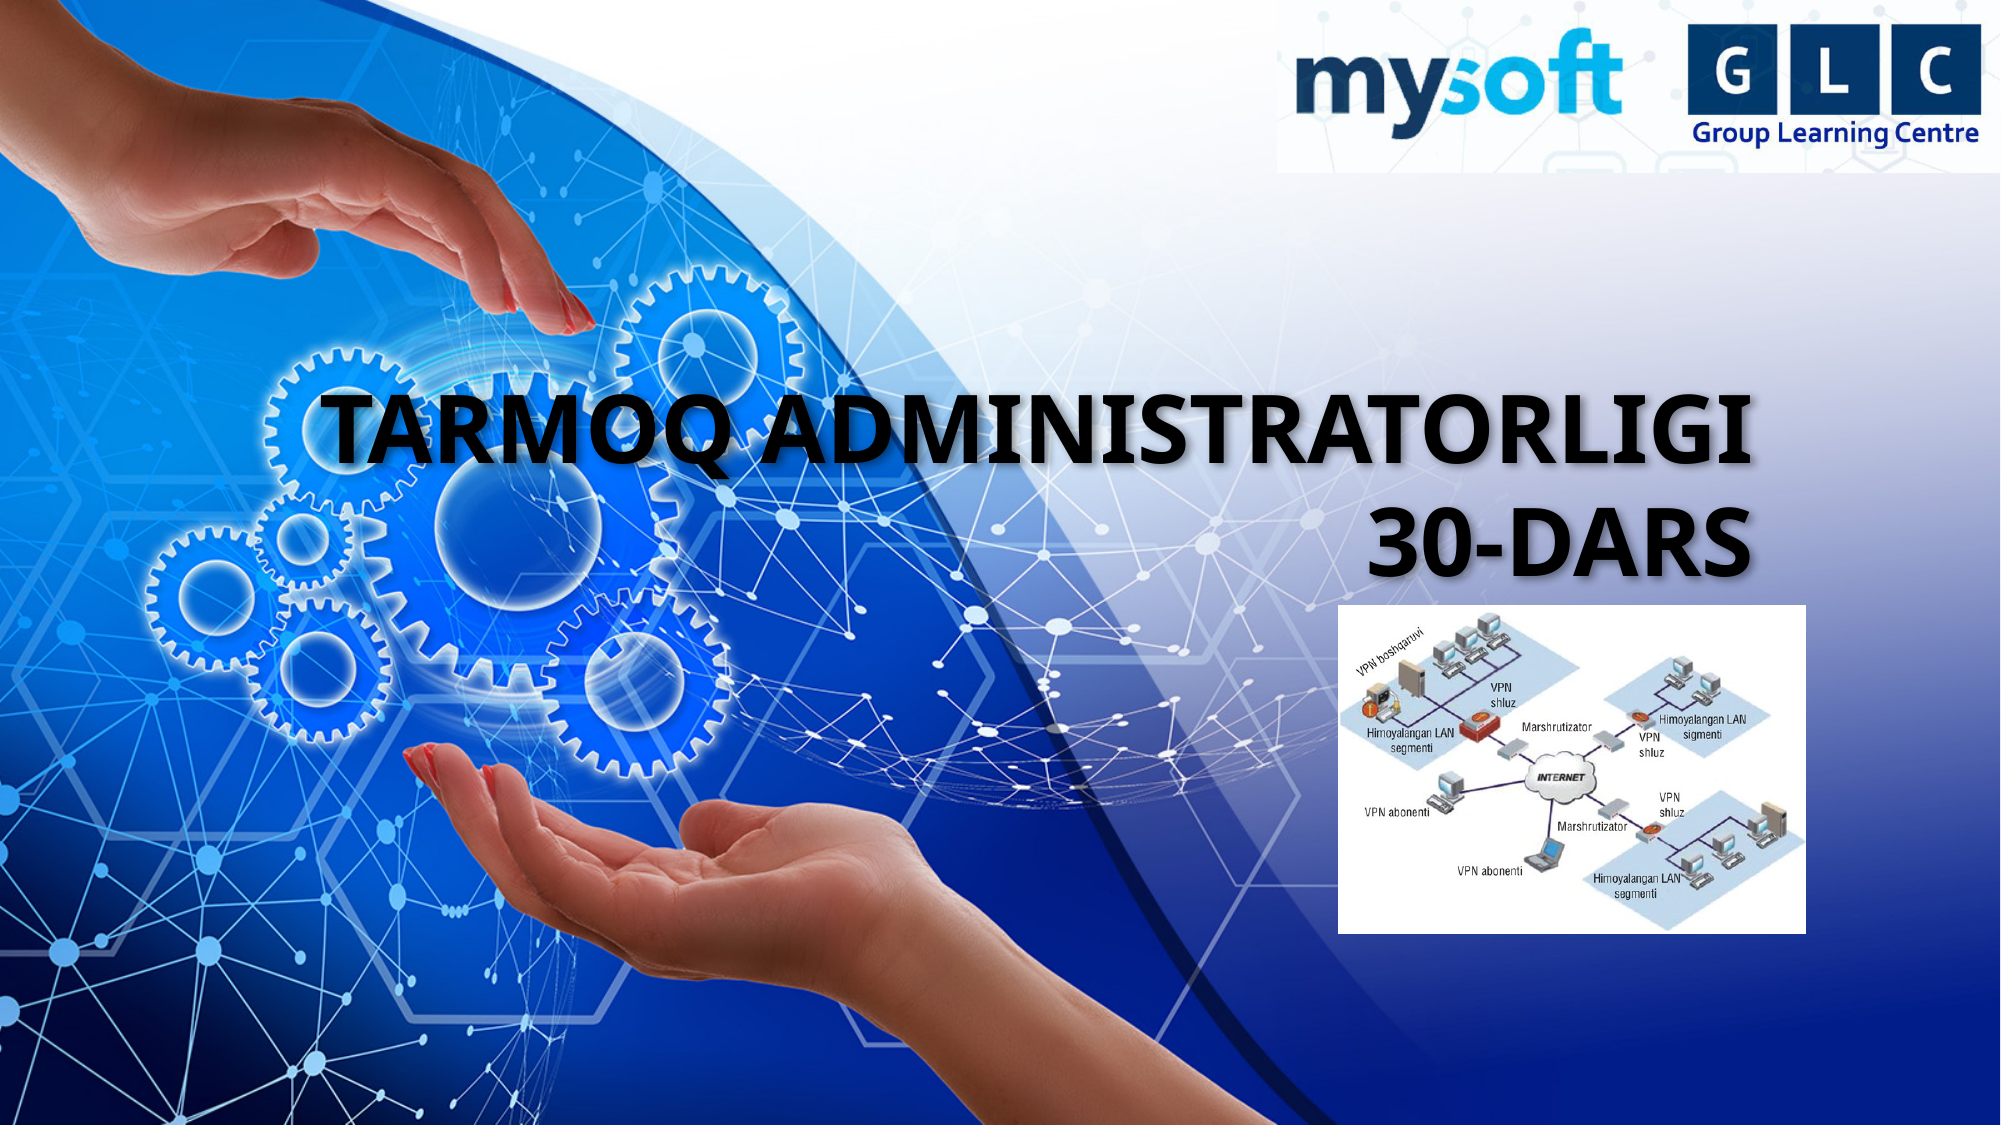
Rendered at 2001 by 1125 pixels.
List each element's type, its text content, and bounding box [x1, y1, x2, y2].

title TARMOQ ADMINISTRATORLIGI 30-DARS [231, 358, 1770, 606]
picture [0, 0, 2001, 1125]
